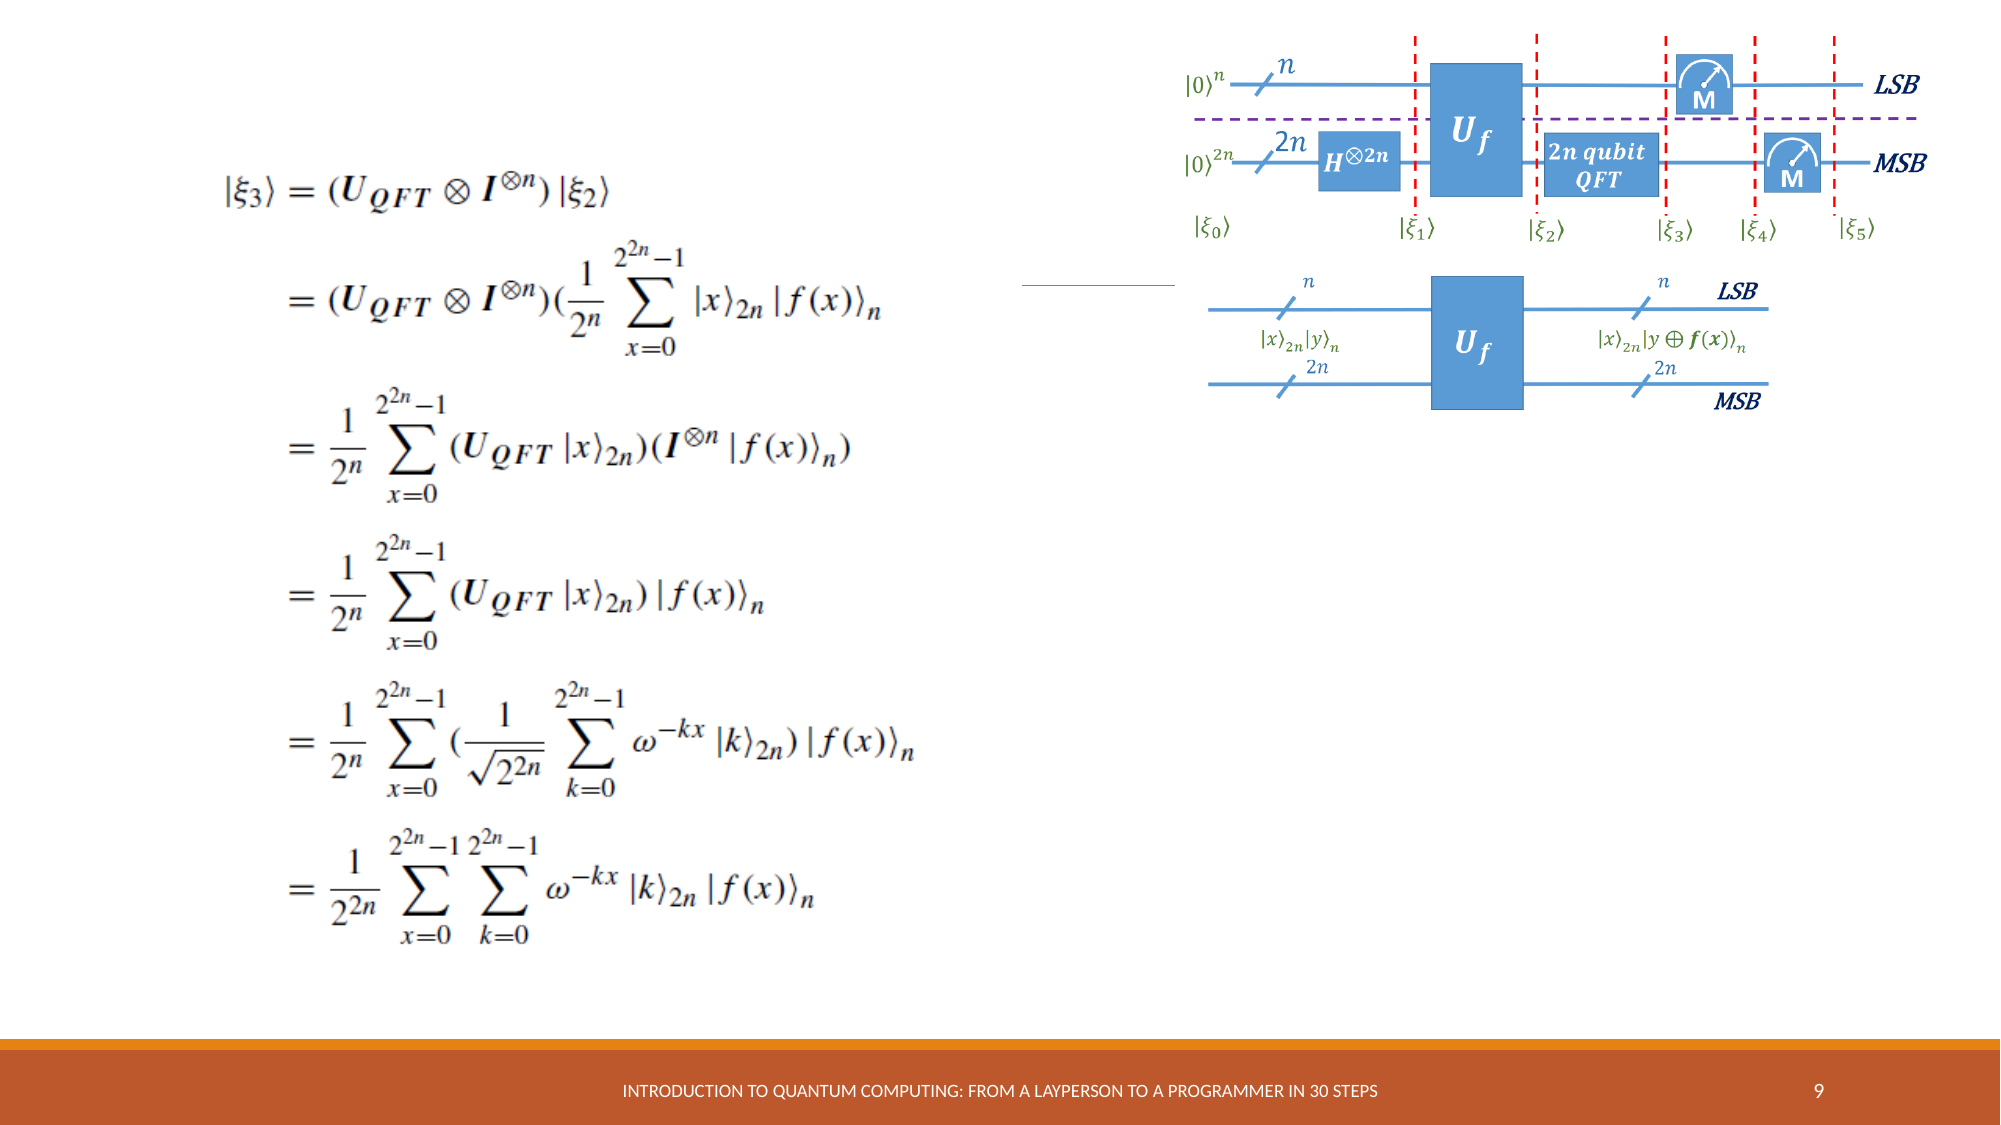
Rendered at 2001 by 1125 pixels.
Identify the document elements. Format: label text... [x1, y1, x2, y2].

slide_number 9 [1624, 1059, 1840, 1120]
picture [1174, 24, 1949, 423]
footer Introduction to Quantum Computing: From a Layperson to a Programmer in 30 Steps [604, 1059, 1396, 1120]
picture [187, 147, 1022, 978]
